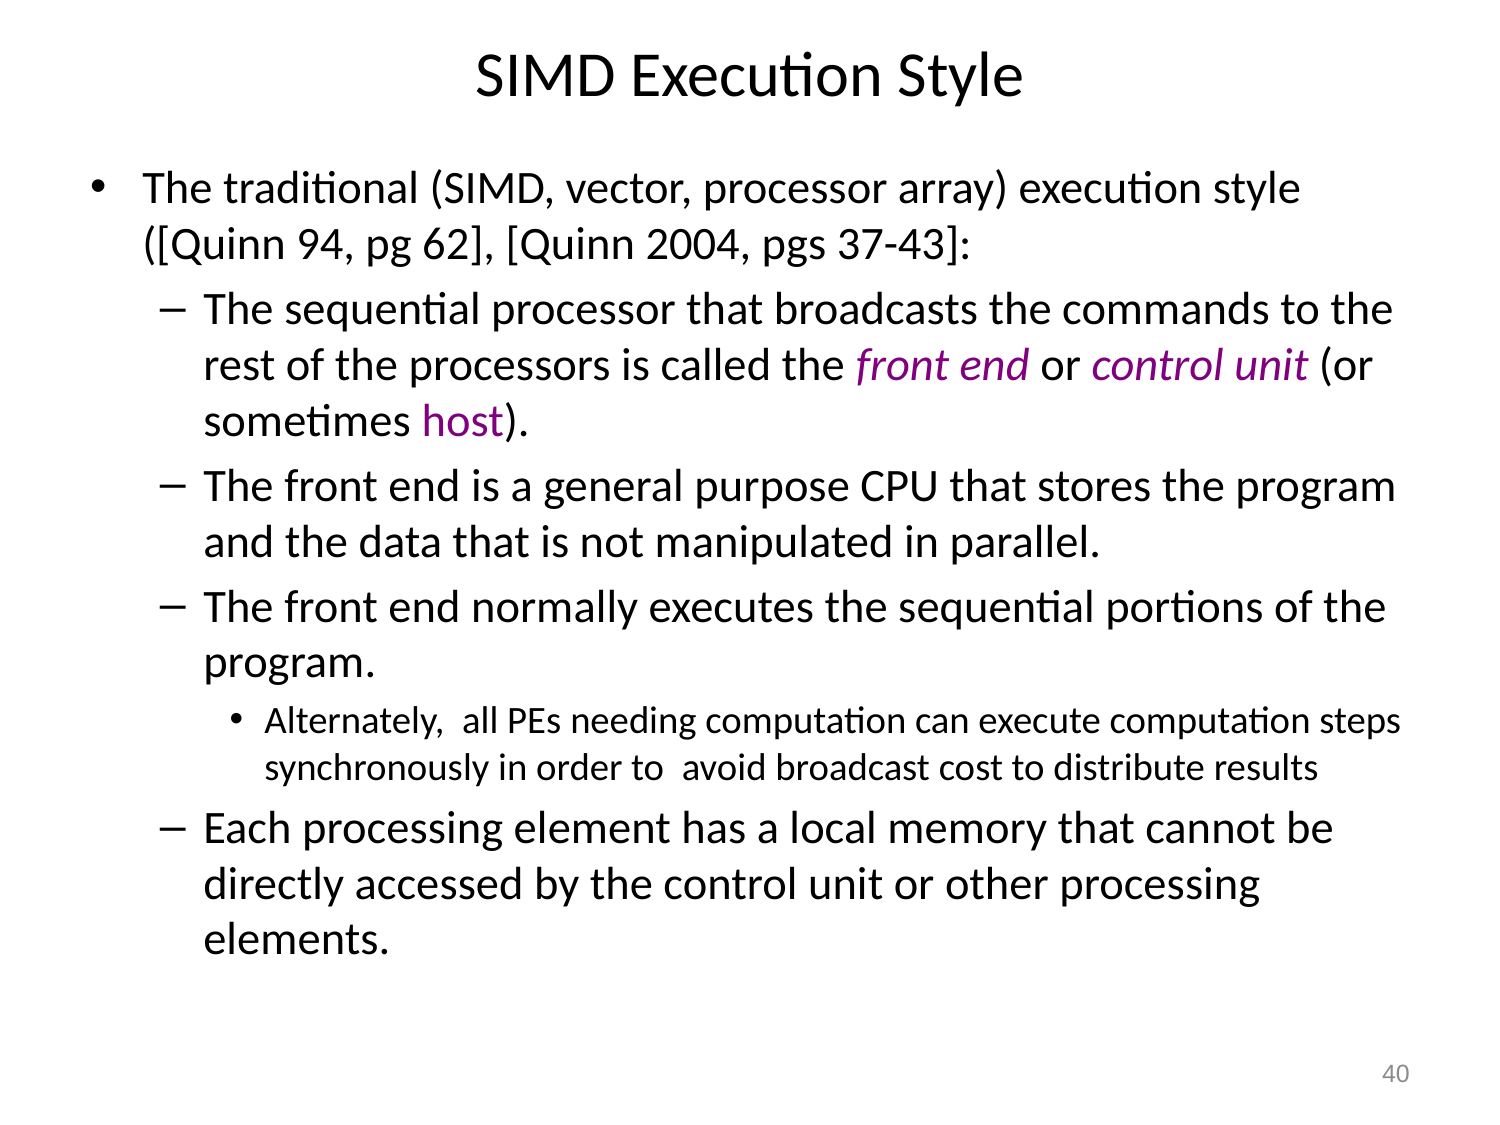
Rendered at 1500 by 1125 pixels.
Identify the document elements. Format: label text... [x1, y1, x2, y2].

slide_number 40 [1074, 1042, 1425, 1103]
list The traditional (SIMD, vector, processor array) execution style ([Quinn 94, pg 62], [Quinn 2004, pgs 37-43]: The sequential processor that broadcasts the commands to the rest of the processors is called the front end or control unit (or sometimes host). The front end is a general purpose CPU that stores the program and the data that is not manipulated in parallel. The front end normally executes the sequential portions of the program. Alternately, all PEs needing computation can execute computation steps synchronously in order to avoid broadcast cost to distribute results Each processing element has a local memory that cannot be directly accessed by the control unit or other processing elements. [74, 149, 1426, 1026]
title SIMD Execution Style [74, 24, 1426, 118]
